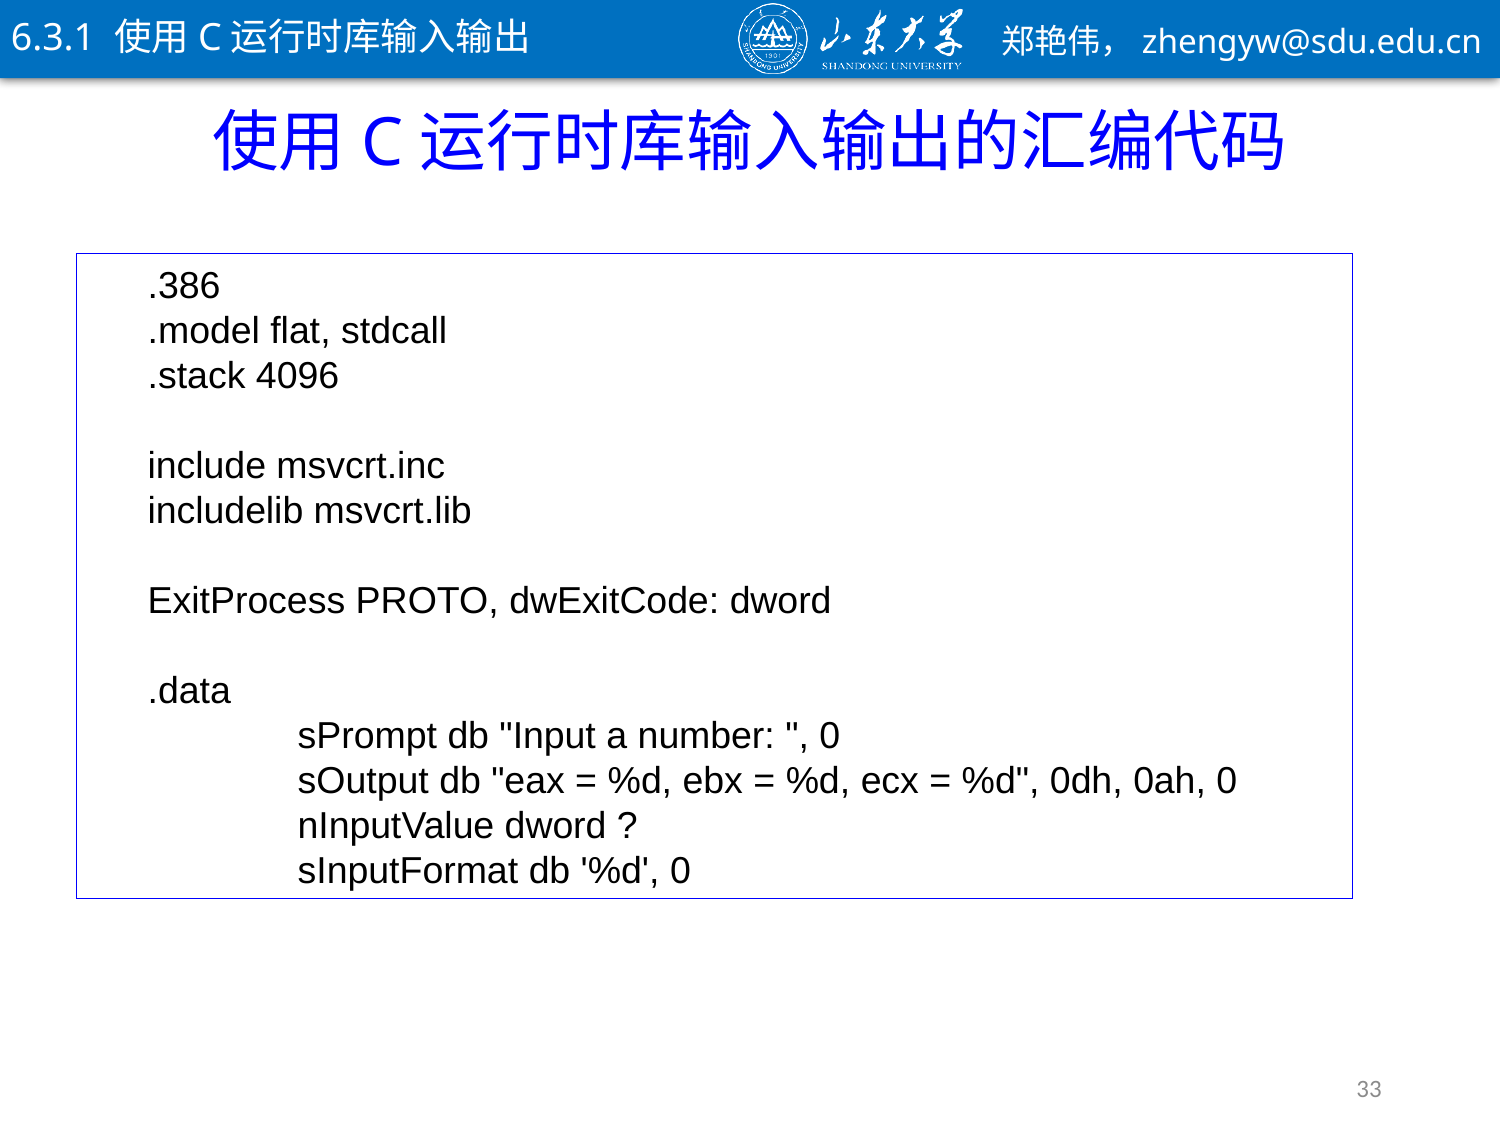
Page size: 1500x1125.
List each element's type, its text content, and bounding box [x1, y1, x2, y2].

picture [738, 3, 963, 74]
text_box 使用C运行时库输入输出的汇编代码 [0, 91, 1500, 187]
text_box .386 .model flat, stdcall .stack 4096 include msvcrt.inc includelib msvcrt.lib ExitProcess PROTO, dwExitCode: dword .data sPrompt db "Input a number: ", 0 sOutput db "eax = %d, ebx = %d, ecx = %d", 0dh, 0ah, 0 nInputValue dword ? sInputFormat db '%d', 0 [76, 253, 1353, 899]
slide_number 33 [1059, 1057, 1397, 1118]
text_box 6.3.1 使用C运行时库输入输出 [0, 5, 546, 66]
